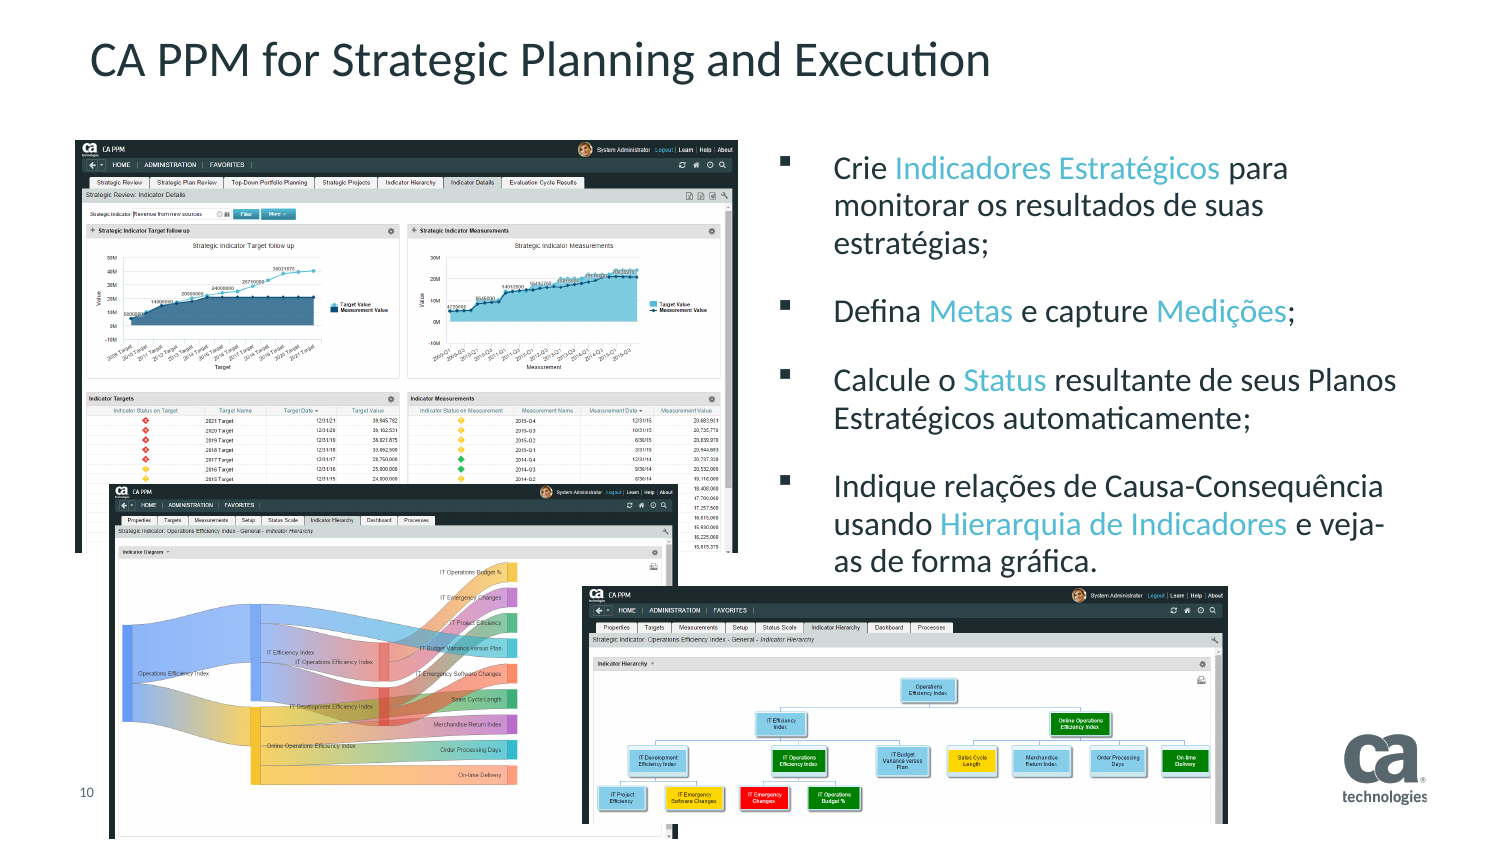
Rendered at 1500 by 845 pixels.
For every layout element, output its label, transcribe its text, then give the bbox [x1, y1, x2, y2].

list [74, 140, 738, 553]
picture [108, 483, 1228, 839]
list Crie Indicadores Estratégicos para monitorar os resultados de suas estratégias; Defina Metas e capture Medições; Calcule o Status resultante de seus Planos Estratégicos automaticamente; Indique relações de Causa-Consequência usando Hierarquia de Indicadores e veja-as de forma gráfica. [762, 140, 1425, 699]
title CA PPM for Strategic Planning and Execution [75, 25, 1425, 161]
